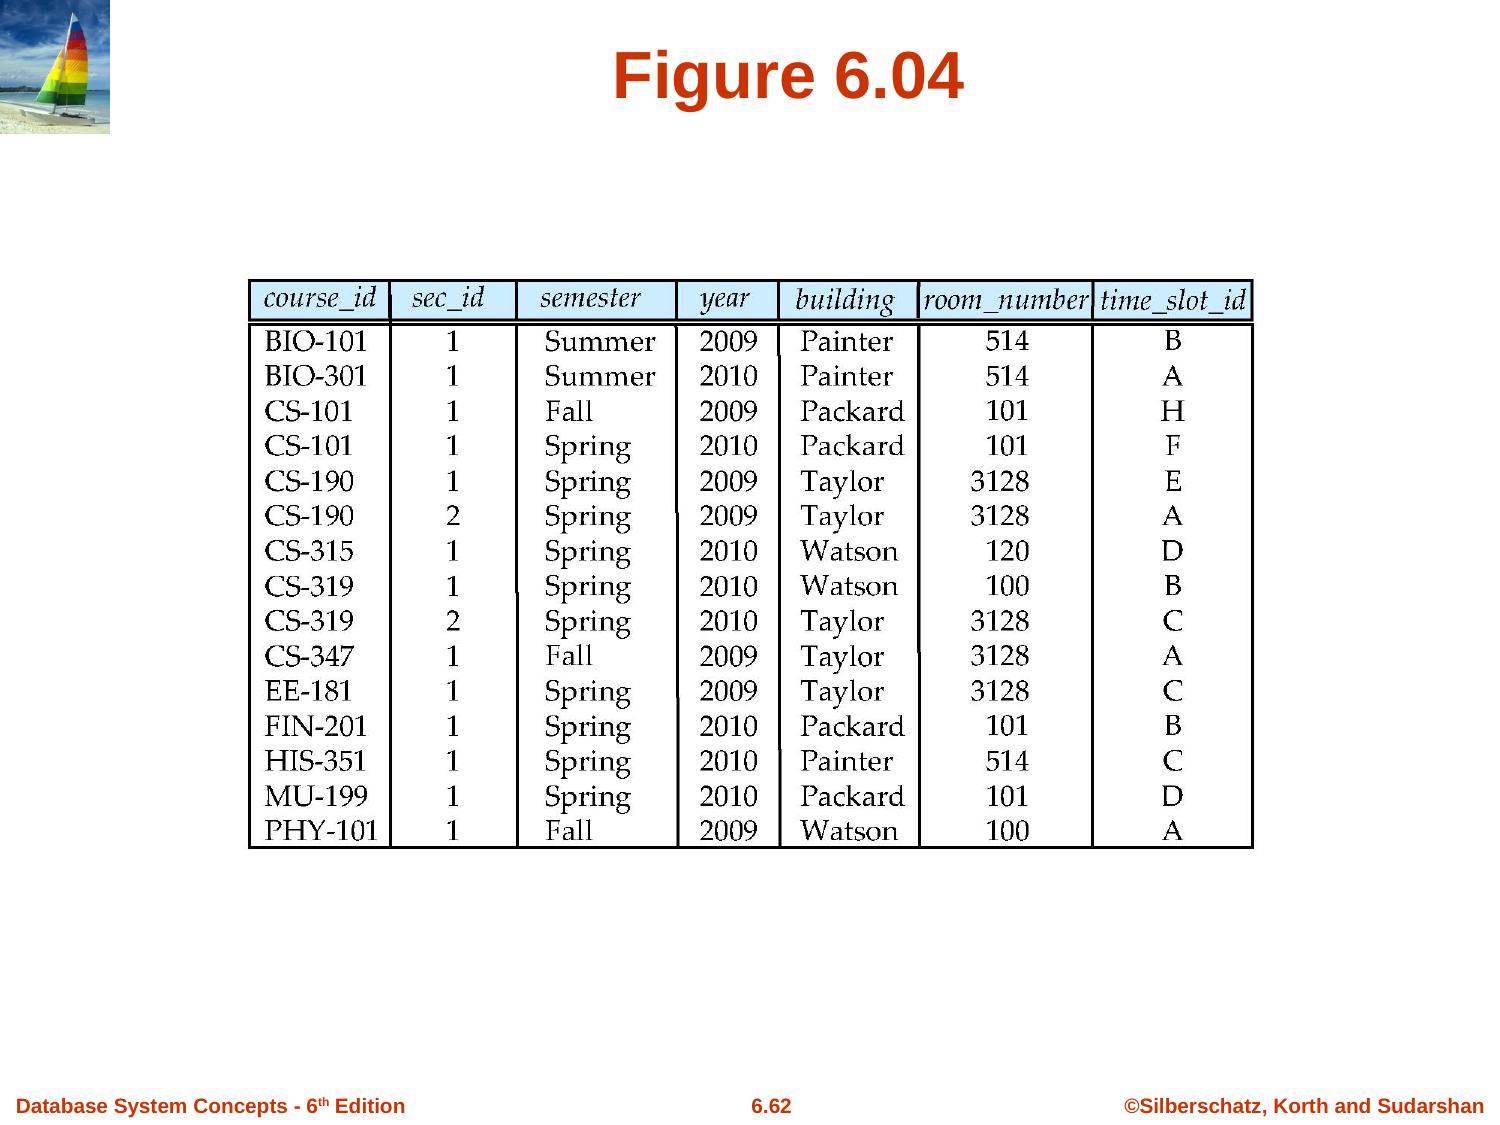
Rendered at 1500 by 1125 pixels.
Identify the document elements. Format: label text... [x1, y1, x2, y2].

title Figure 6.04 [125, 18, 1452, 120]
picture [0, 0, 110, 134]
picture [242, 273, 1257, 852]
